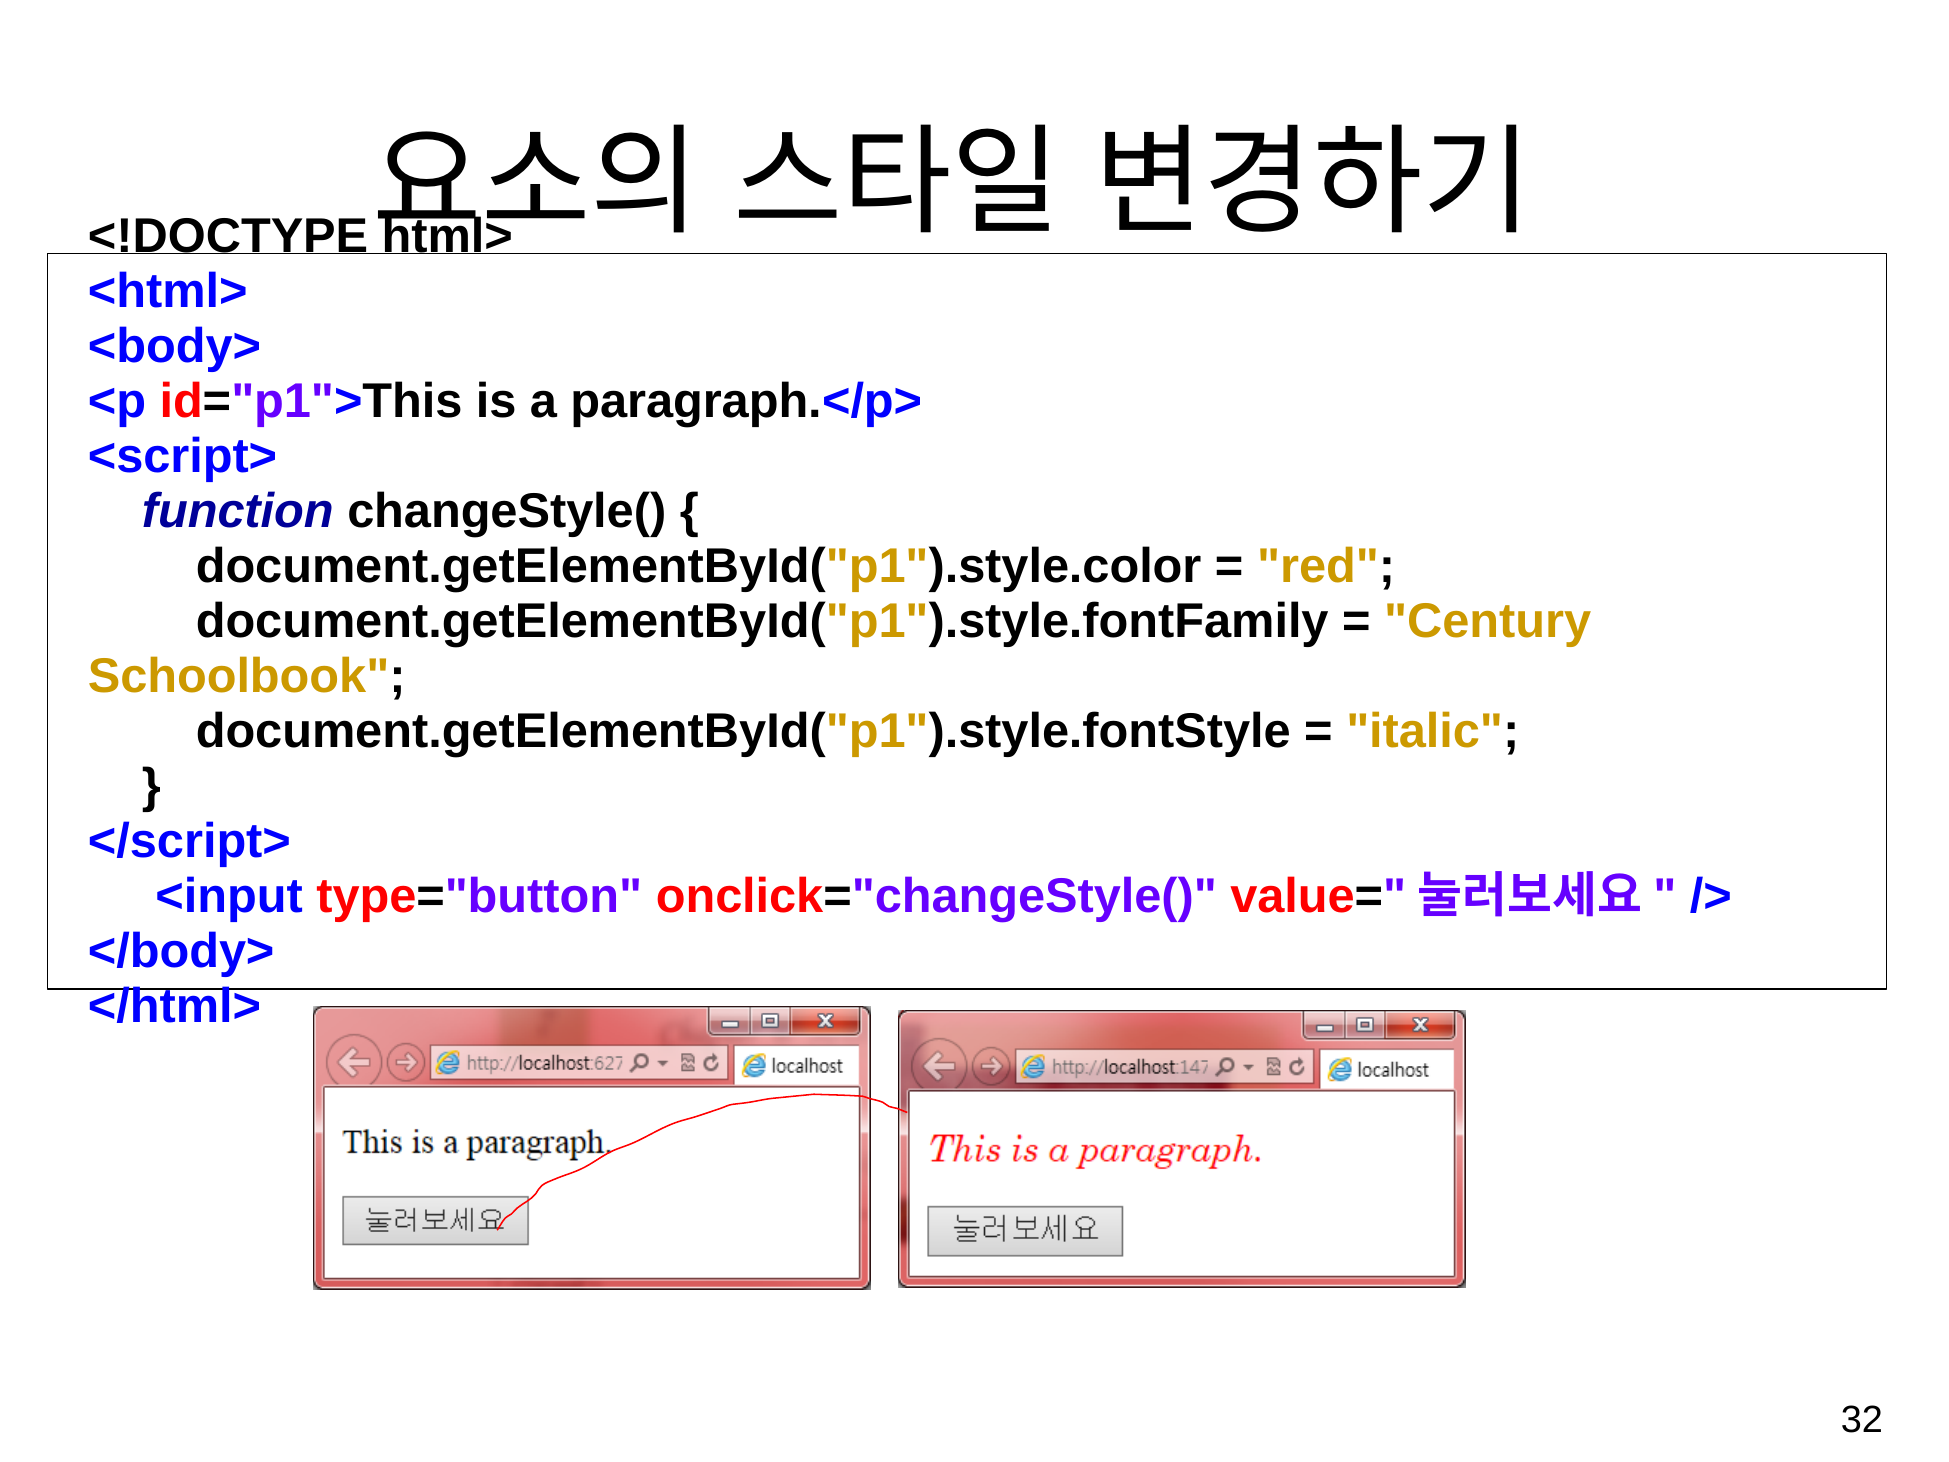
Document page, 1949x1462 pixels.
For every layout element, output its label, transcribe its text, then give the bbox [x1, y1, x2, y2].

title 요소의 스타일 변경하기 [156, 92, 1749, 253]
text_box <!DOCTYPE html> <html> <body> <p id="p1">This is a paragraph.</p> <script> function changeStyle() { document.getElementById("p1").style.color = "red"; document.getElementById("p1").style.fontFamily = "Century Schoolbook"; document.getElementById("p1").style.fontStyle = "italic"; } </script> <input type="button" onclick="changeStyle()" value="눌러보세요" /> </body> </html> [47, 253, 1887, 989]
picture [312, 1005, 871, 1290]
picture [898, 1010, 1466, 1288]
text_box [876, 1100, 893, 1122]
slide_number ‹#› [1496, 1372, 1899, 1462]
